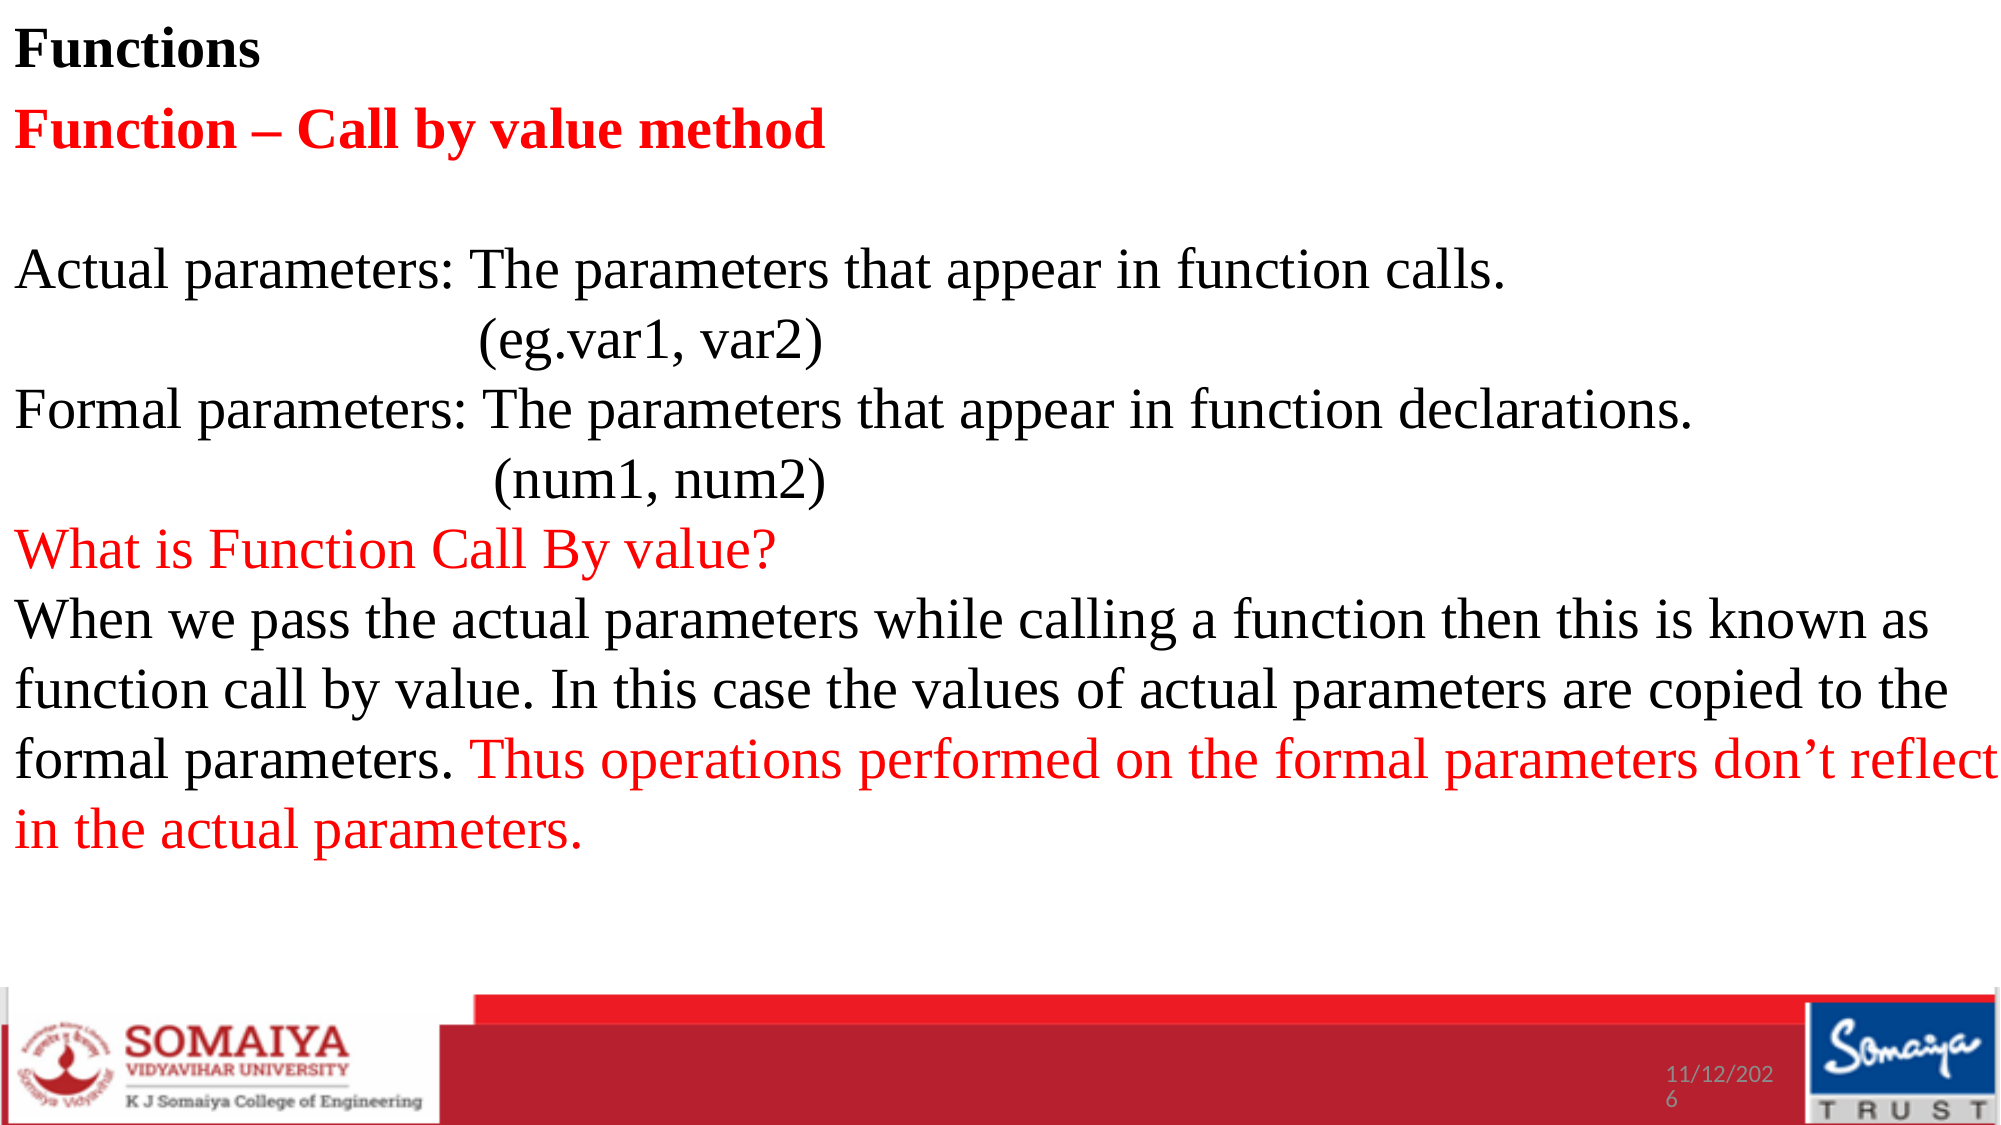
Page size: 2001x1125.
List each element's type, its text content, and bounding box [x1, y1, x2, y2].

picture [0, 987, 2000, 1125]
text_box Functions [0, 2, 2000, 82]
text_box Function – Call by value method Actual parameters: The parameters that appear in function calls. (eg.var1, var2) Formal parameters: The parameters that appear in function declarations. (num1, num2) What is Function Call By value? When we pass the actual parameters while calling a function then this is known as function call by value. In this case the values of actual parameters are copied to the formal parameters. Thus operations performed on the formal parameters don’t reflect in the actual parameters. [0, 82, 2000, 987]
